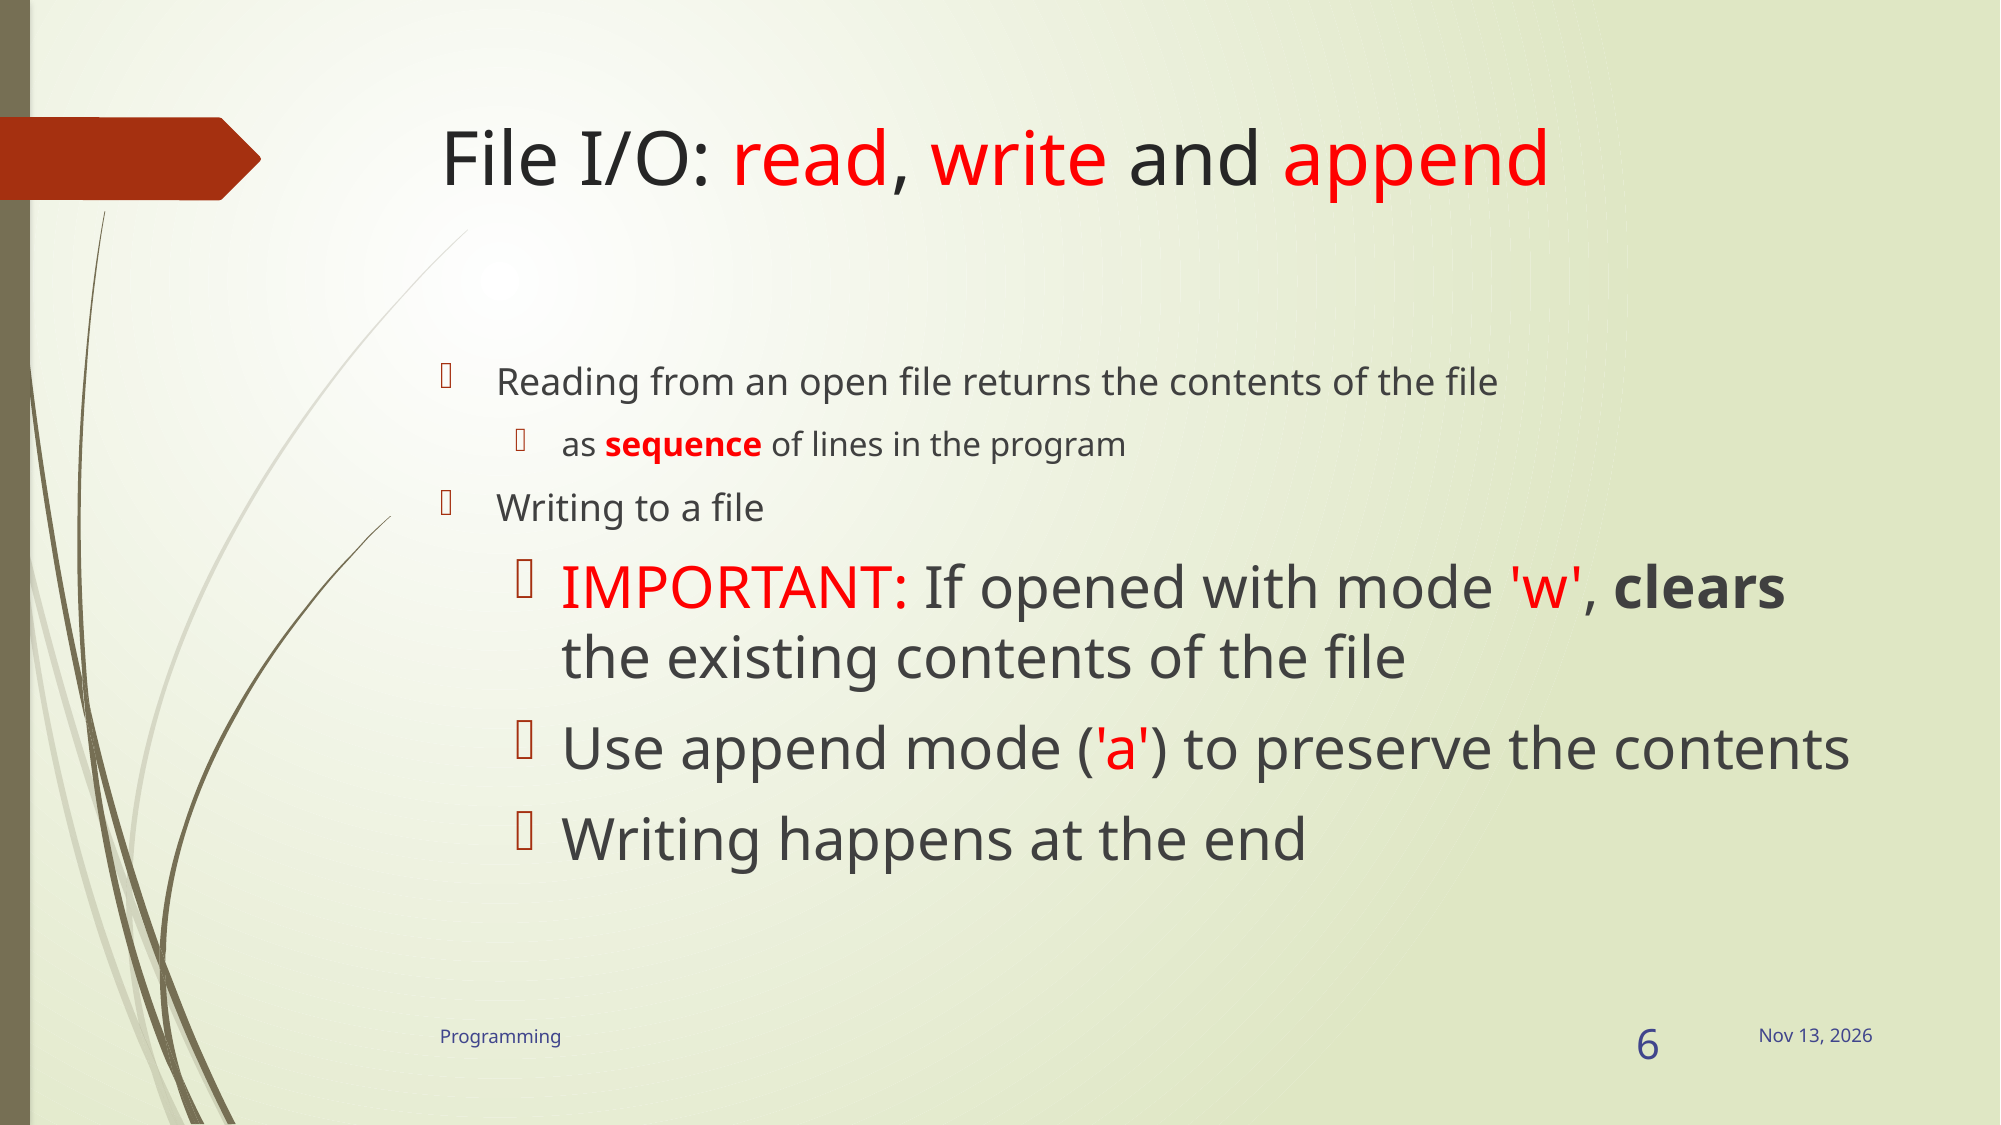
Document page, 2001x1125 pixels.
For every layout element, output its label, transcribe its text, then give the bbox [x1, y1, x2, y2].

footer Programming [424, 1006, 1675, 1067]
list Reading from an open file returns the contents of the file as sequence of lines in the program Writing to a file IMPORTANT: If opened with mode 'w', clears the existing contents of the file Use append mode ('a') to preserve the contents Writing happens at the end [424, 350, 1888, 970]
slide_number 6 [1325, 1016, 1675, 1077]
slide_number Dec-23 [1699, 1005, 1888, 1067]
title File I/O: read, write and append [425, 102, 1888, 313]
